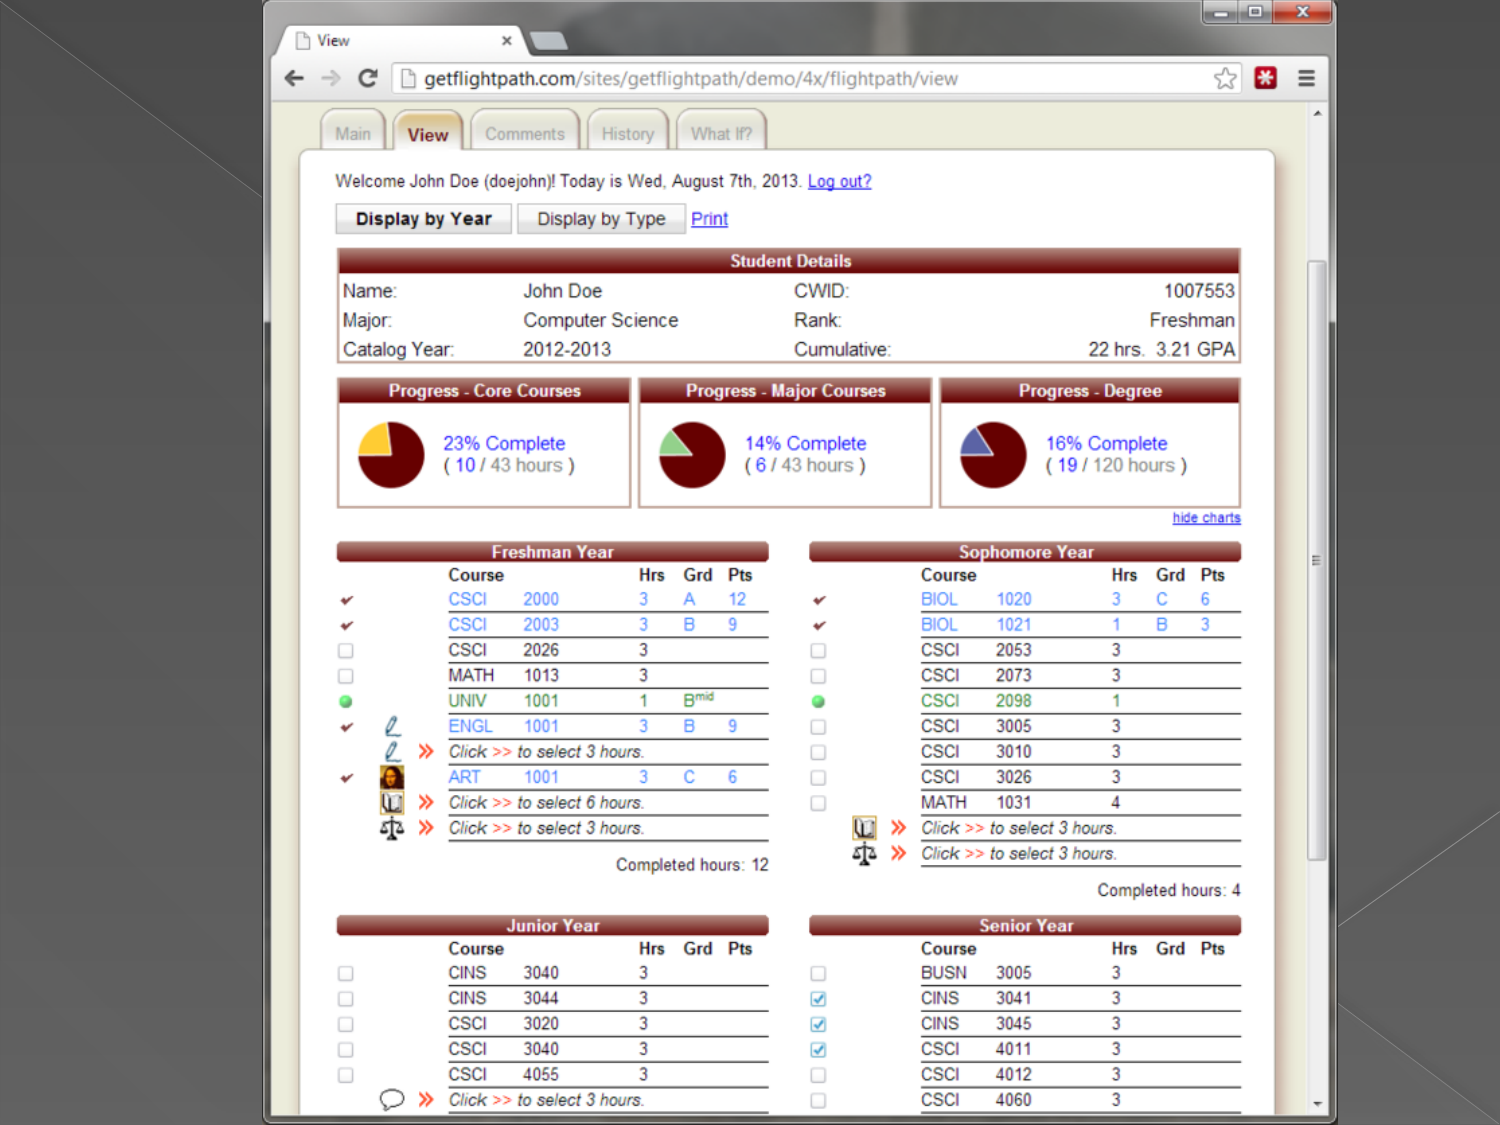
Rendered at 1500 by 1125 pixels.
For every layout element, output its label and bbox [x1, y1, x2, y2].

picture [262, 0, 1338, 1125]
